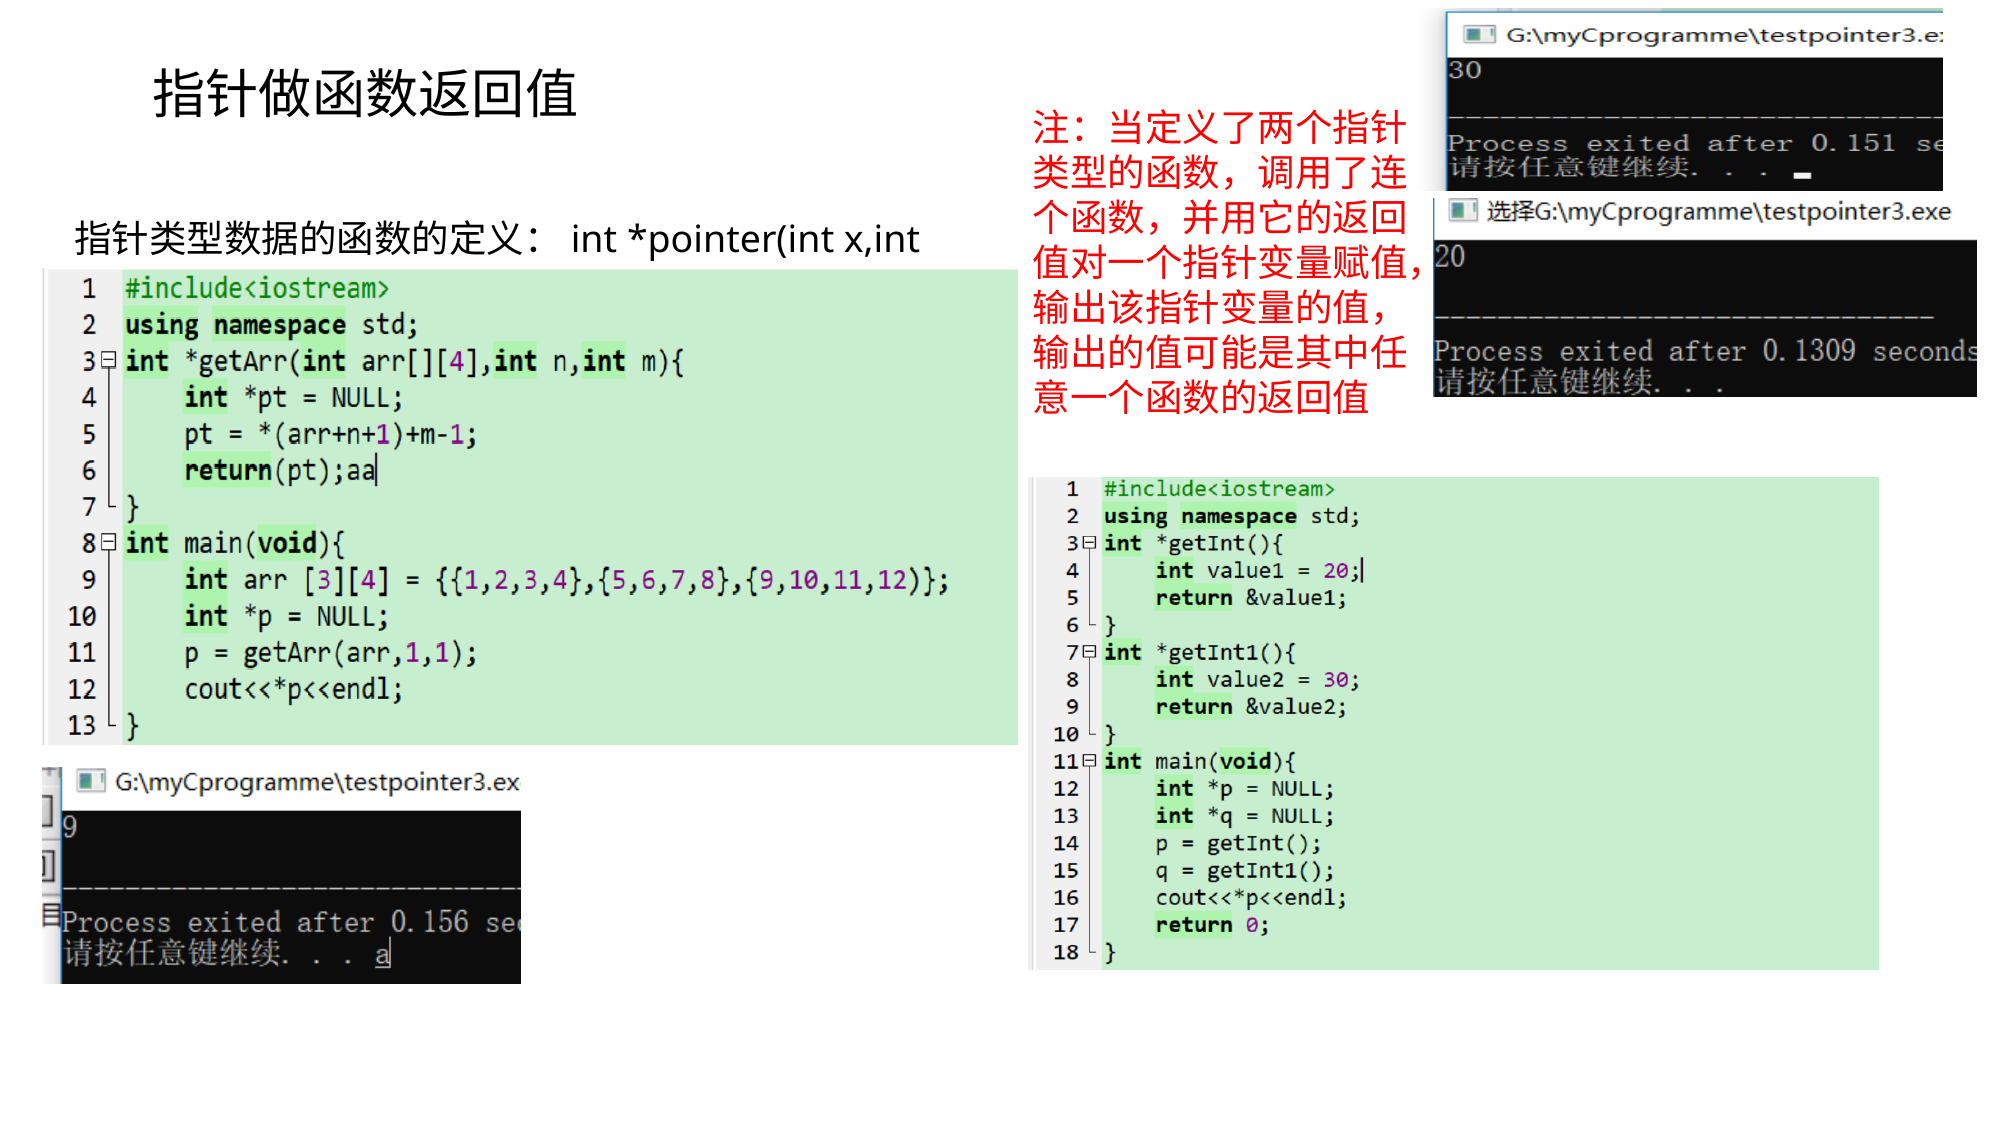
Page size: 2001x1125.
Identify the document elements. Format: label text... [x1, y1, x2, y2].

picture [1415, 8, 1943, 191]
title 指针做函数返回值 [137, 59, 1415, 134]
text_box 注：当定义了两个指针类型的函数，调用了连个函数，并用它的返回值对一个指针变量赋值，输出该指针变量的值，输出的值可能是其中任意一个函数的返回值 [1017, 96, 1432, 427]
picture [42, 767, 521, 984]
text_box 指针类型数据的函数的定义：int *pointer(int x,int y) [59, 208, 951, 268]
picture [1433, 198, 1977, 397]
picture [1028, 477, 1879, 970]
picture [42, 268, 1018, 745]
